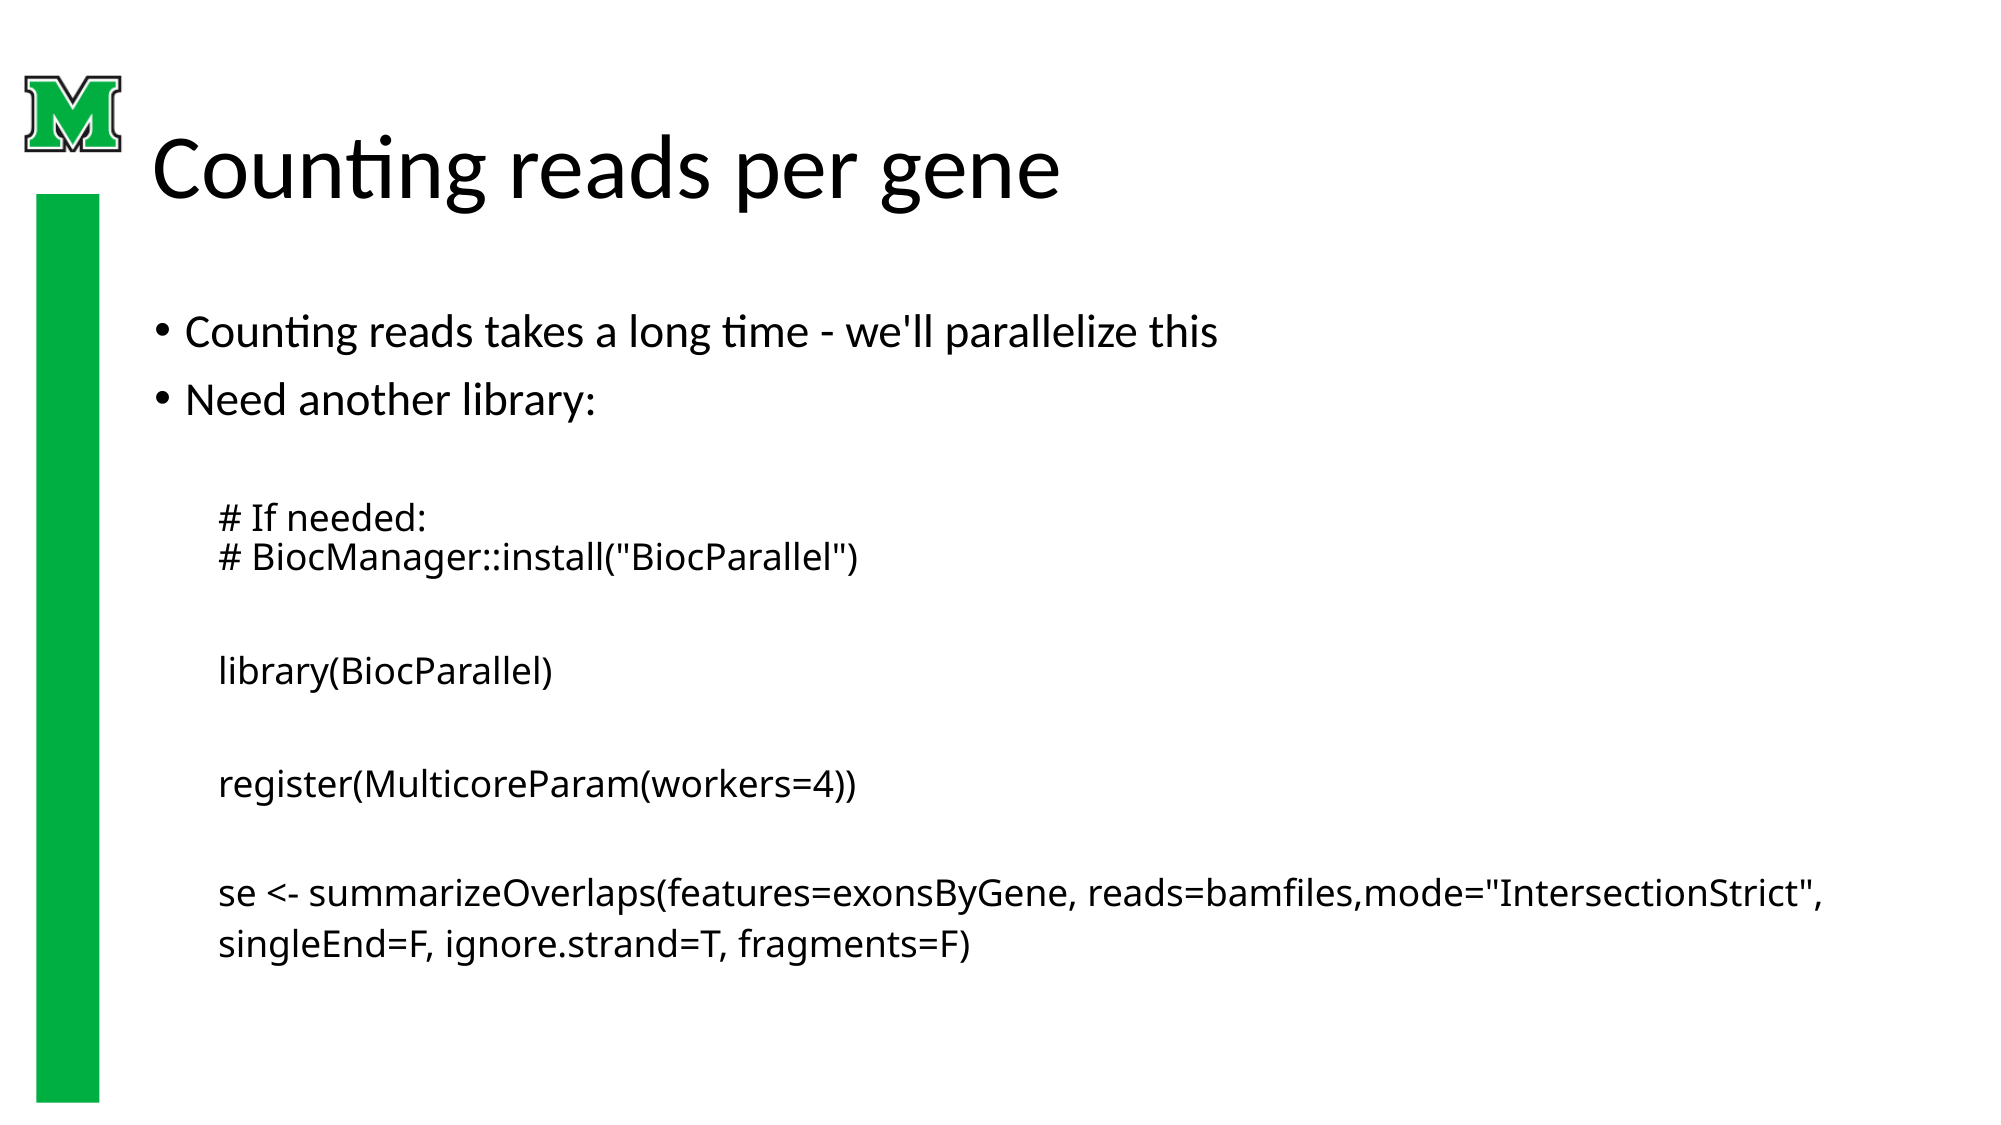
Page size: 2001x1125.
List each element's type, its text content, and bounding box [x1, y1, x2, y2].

picture [20, 59, 124, 169]
title Counting reads per gene [137, 59, 1863, 278]
list Counting reads takes a long time - we'll parallelize this Need another library: # If needed: # BiocManager::install("BiocParallel") library(BiocParallel) register(MulticoreParam(workers=4)) se <- summarizeOverlaps(features=exonsByGene, reads=bamfiles,mode="IntersectionStrict", singleEnd=F, ignore.strand=T, fragments=F) [137, 299, 1863, 1014]
